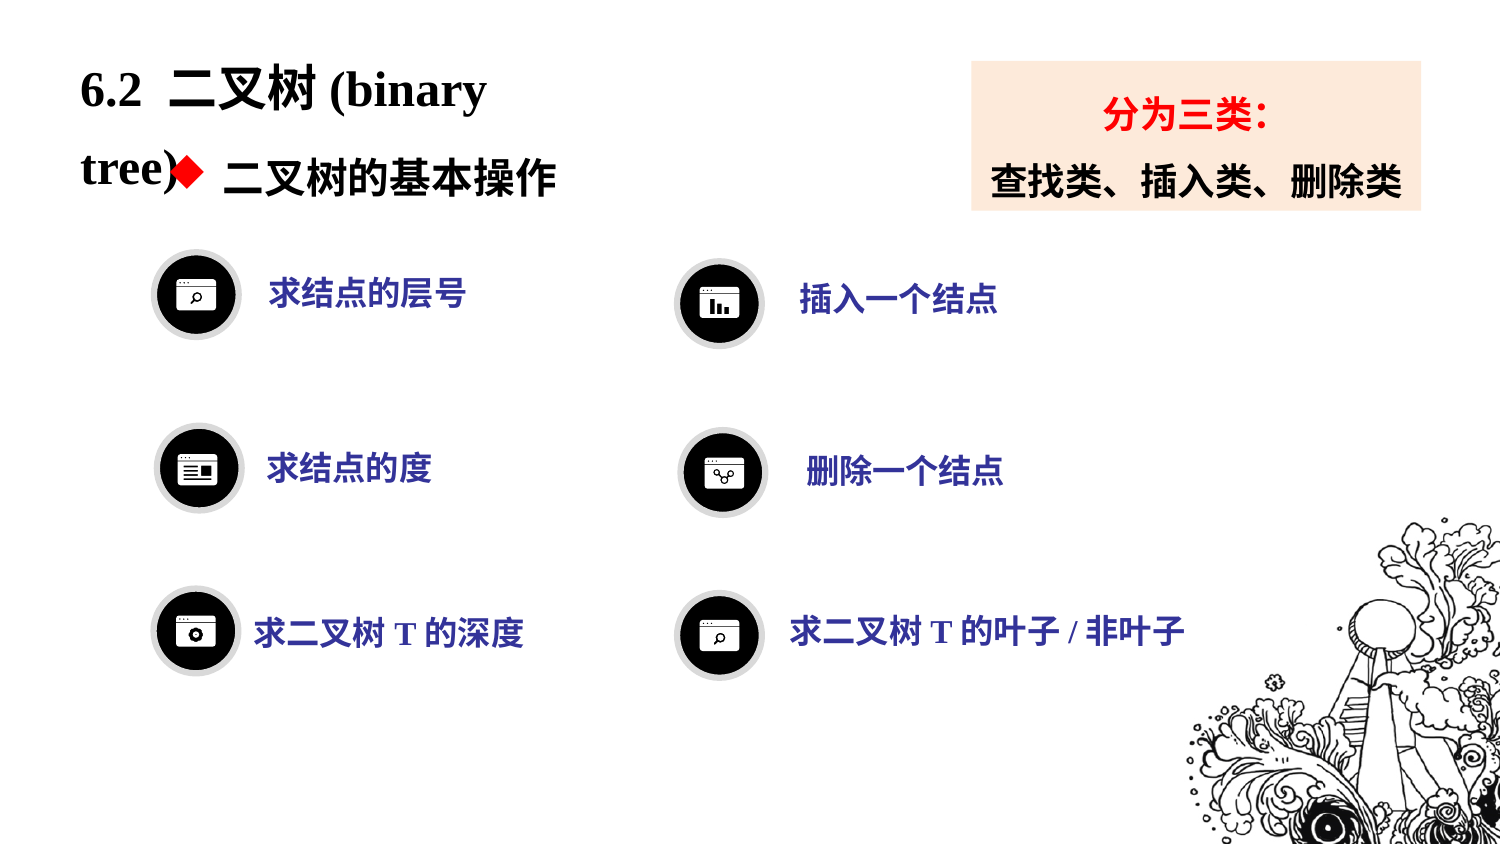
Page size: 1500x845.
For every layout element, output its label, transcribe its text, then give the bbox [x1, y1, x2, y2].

text_box 求结点的度 [293, 435, 406, 486]
text_box 插入一个结点 [784, 258, 1071, 326]
text_box [674, 259, 764, 349]
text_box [699, 286, 740, 319]
text_box 二叉树的基本操作 [151, 129, 687, 210]
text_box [175, 615, 216, 647]
text_box [154, 423, 244, 513]
text_box [151, 586, 241, 676]
text_box [151, 250, 236, 340]
text_box 删除一个结点 [838, 435, 974, 486]
picture [1141, 516, 1500, 844]
text_box 分为三类： 查找类、插入类、删除类 [971, 60, 1422, 211]
text_box [678, 428, 768, 517]
text_box 求二叉树T的叶子/非叶子 [855, 595, 1127, 646]
text_box 求二叉树T的深度 [253, 587, 525, 666]
text_box 求结点的层号 [236, 266, 508, 317]
text_box [674, 590, 764, 680]
text_box 6.2 二叉树(binary tree) [64, 30, 599, 202]
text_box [704, 457, 745, 489]
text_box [699, 619, 740, 652]
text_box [177, 453, 218, 486]
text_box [176, 278, 217, 311]
